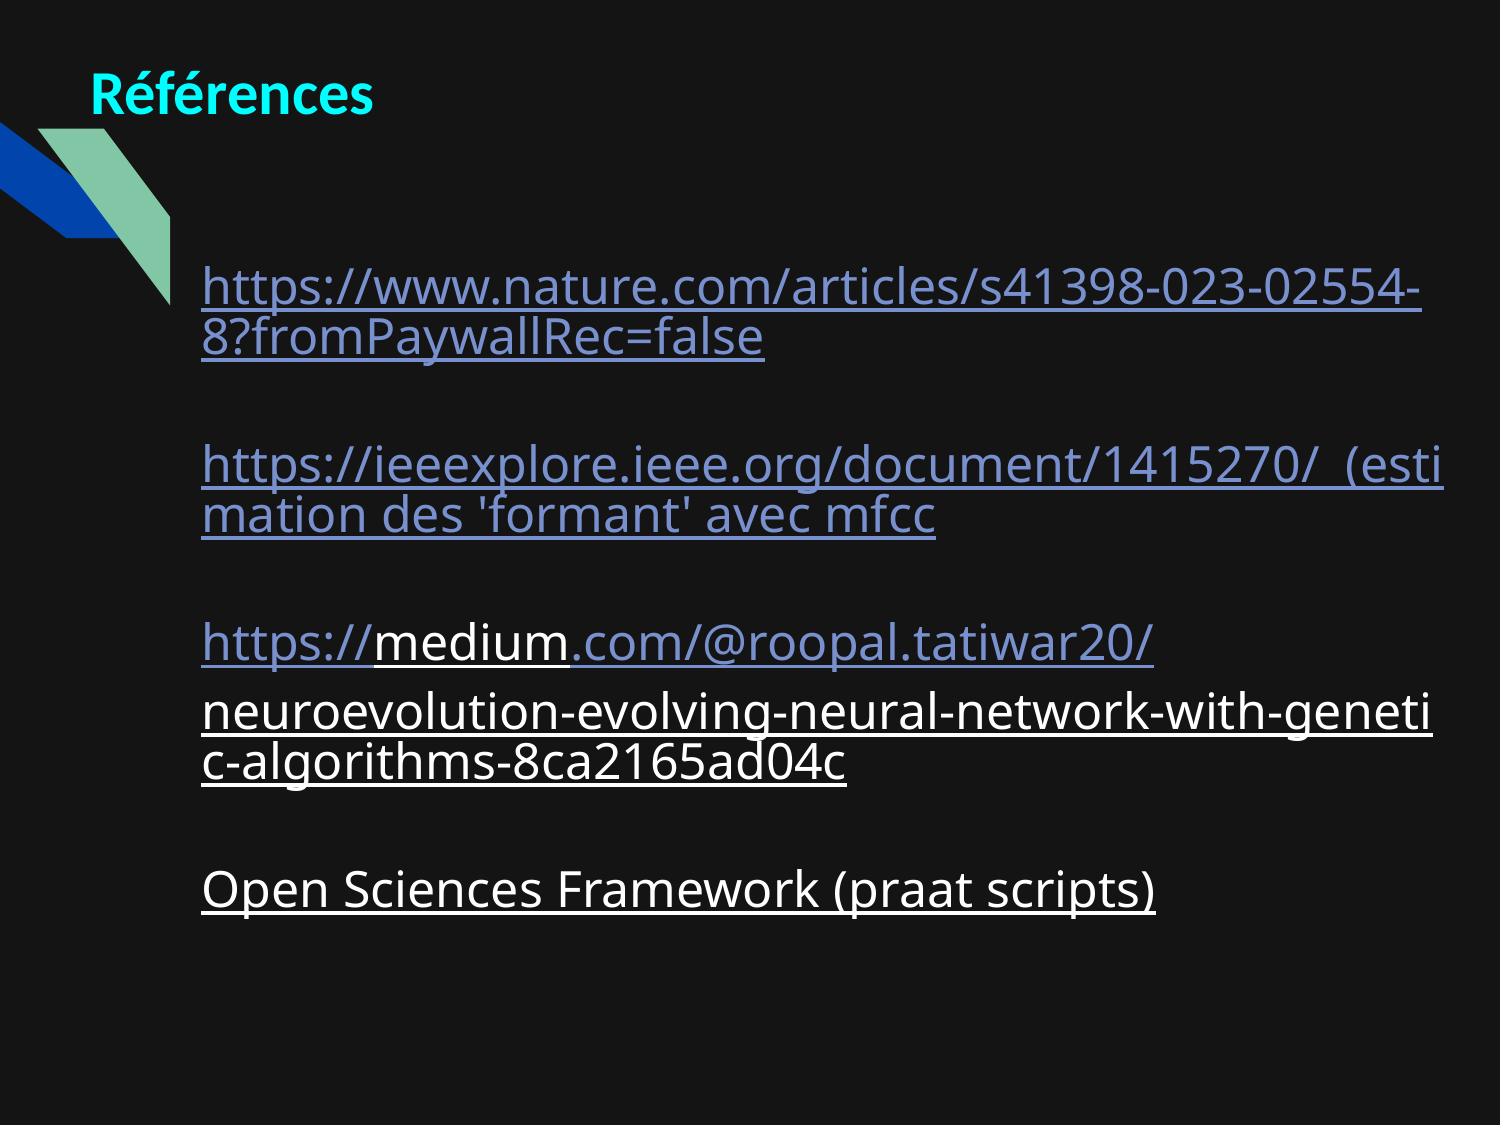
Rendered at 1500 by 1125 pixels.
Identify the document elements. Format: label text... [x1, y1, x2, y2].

text_box https://www.nature.com/articles/s41398-023-02554-8?fromPaywallRec=false https://ieeexplore.ieee.org/document/1415270/ (estimation des 'formant' avec mfcc https://medium.com/@roopal.tatiwar20/neuroevolution-evolving-neural-network-with-genetic-algorithms-8ca2165ad04c Open Sciences Framework (praat scripts) [186, 146, 1462, 954]
text_box Références [74, 45, 1425, 135]
